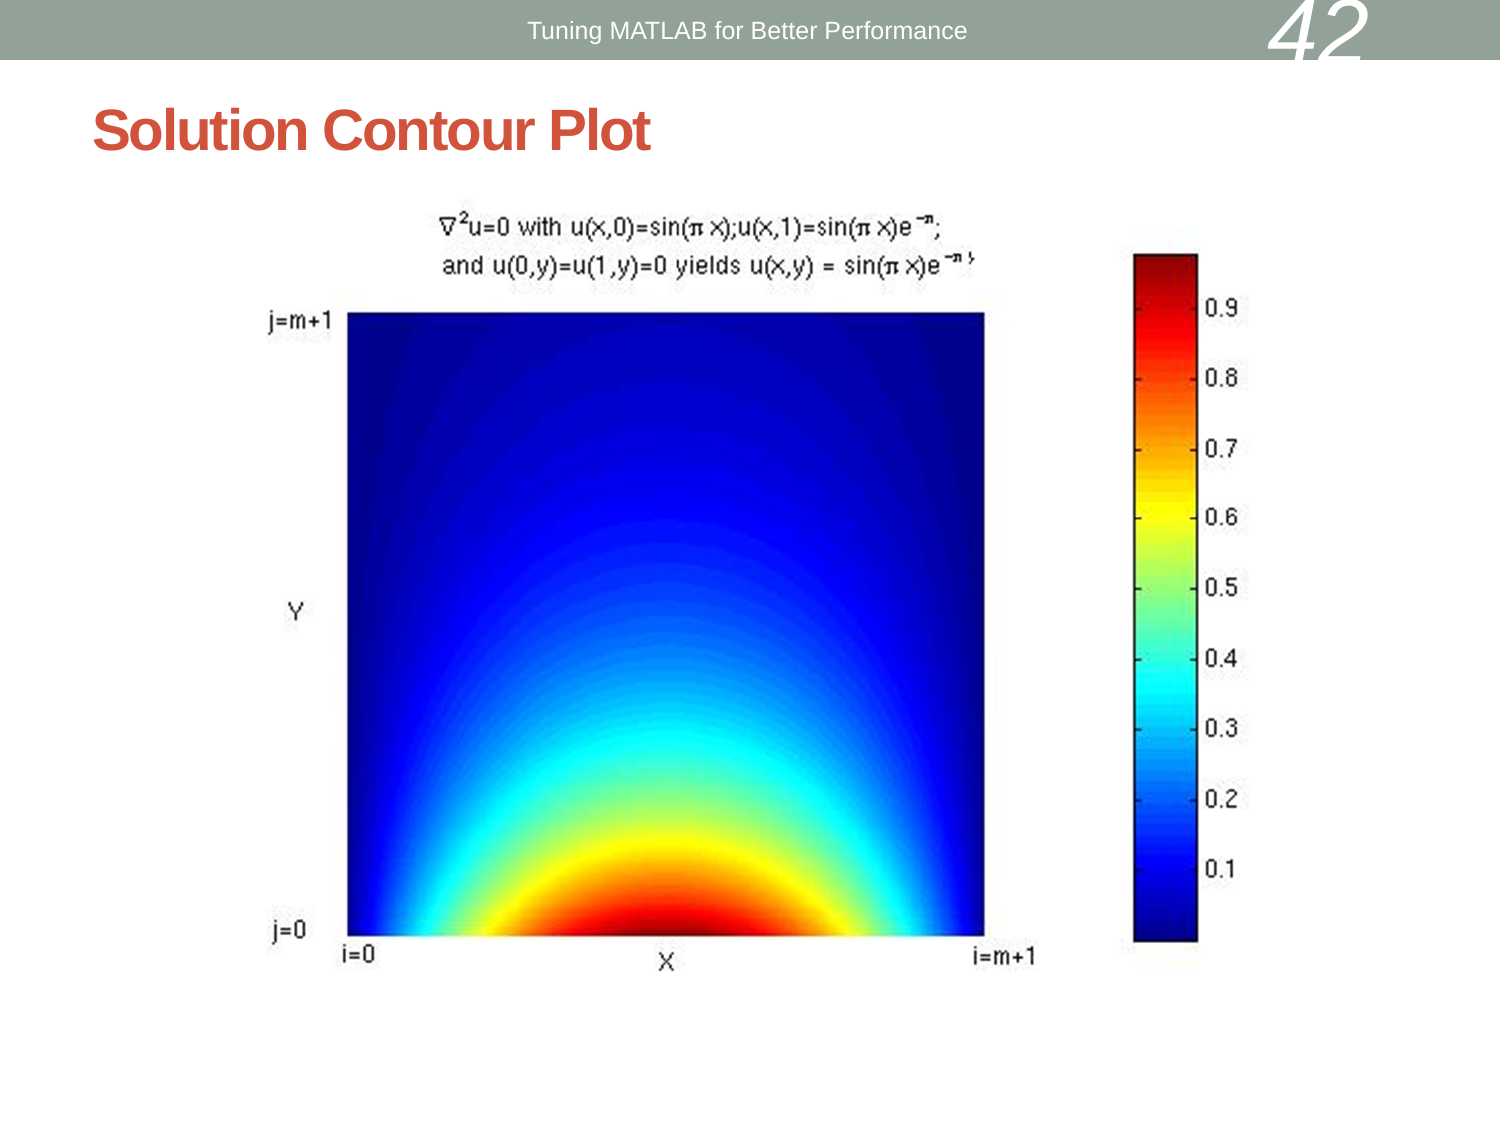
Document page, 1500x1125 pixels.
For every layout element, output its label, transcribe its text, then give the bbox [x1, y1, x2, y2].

title Solution Contour Plot [77, 66, 1357, 188]
slide_number 42 [1252, 0, 1428, 54]
footer Tuning MATLAB for Better Performance [410, 3, 1086, 57]
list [234, 197, 1266, 999]
